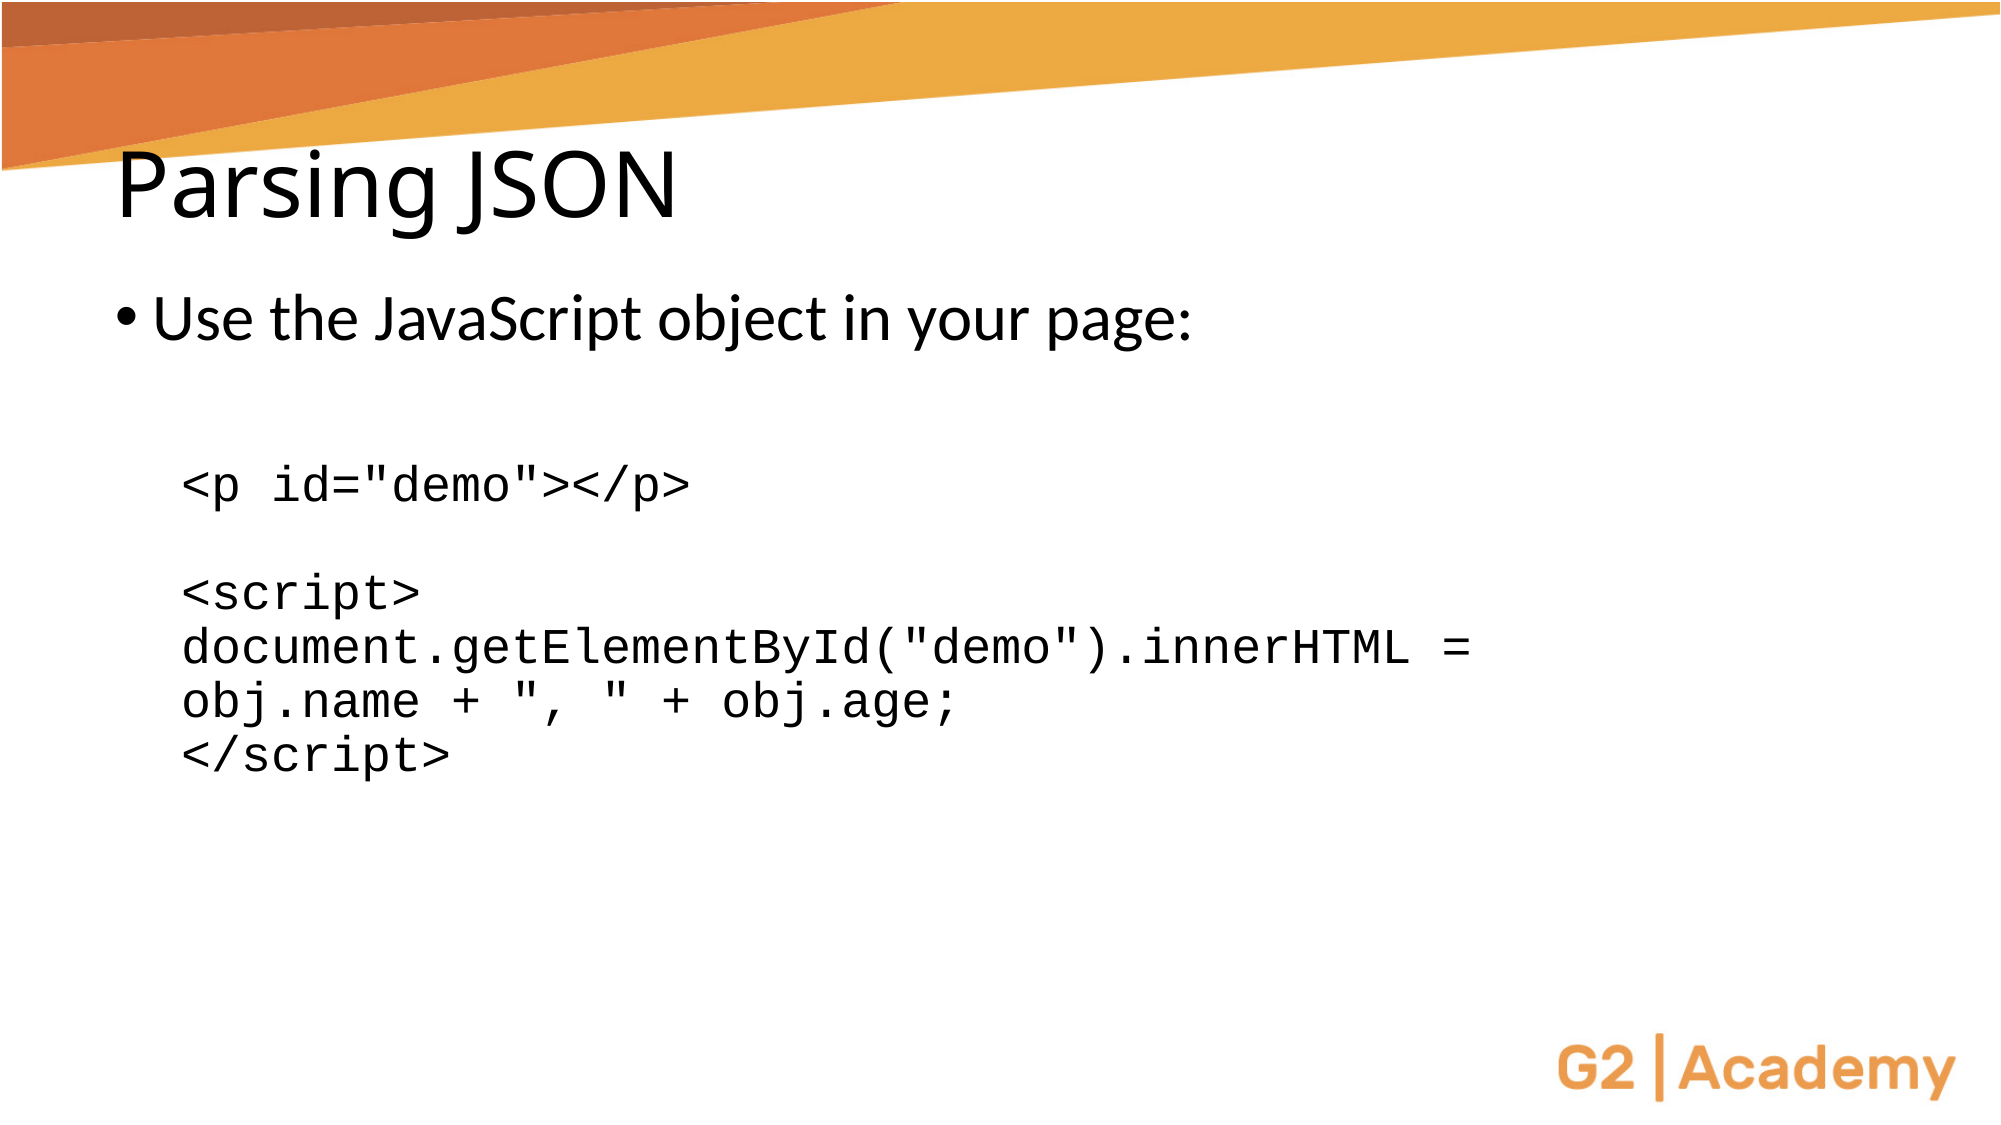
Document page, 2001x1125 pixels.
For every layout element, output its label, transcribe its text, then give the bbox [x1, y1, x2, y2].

list Use the JavaScript object in your page: <p id="demo"></p> <script> document.getElementById("demo").innerHTML = obj.name + ", " + obj.age; </script> [99, 275, 1900, 1037]
picture [1, 2, 2000, 1125]
title Parsing JSON [99, 100, 1900, 275]
